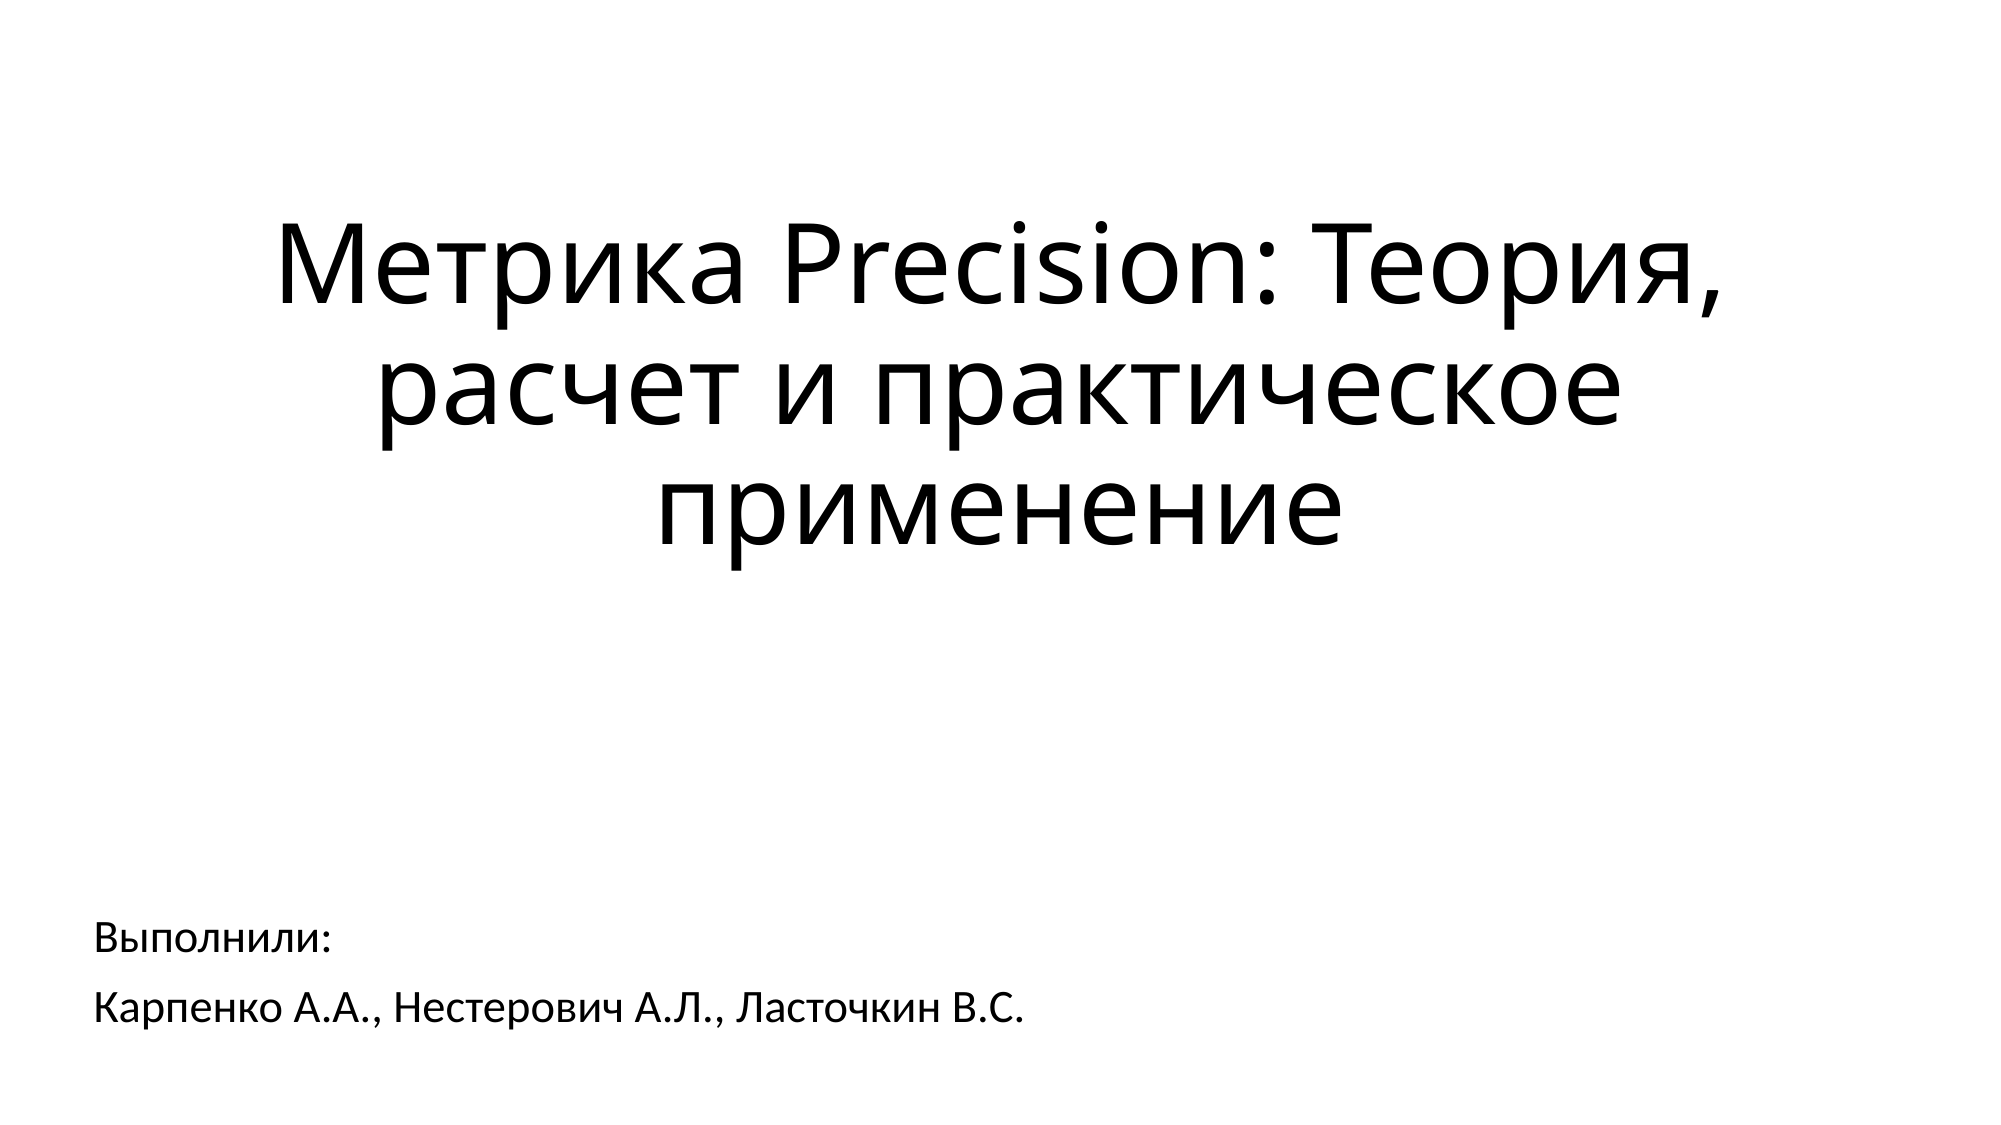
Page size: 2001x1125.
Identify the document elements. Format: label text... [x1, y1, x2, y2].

title Метрика Precision: Теория, расчет и практическое применение [249, 184, 1750, 576]
subtitle Выполнили: Карпенко А.А., Нестерович А.Л., Ласточкин В.С. [78, 904, 1254, 1041]
